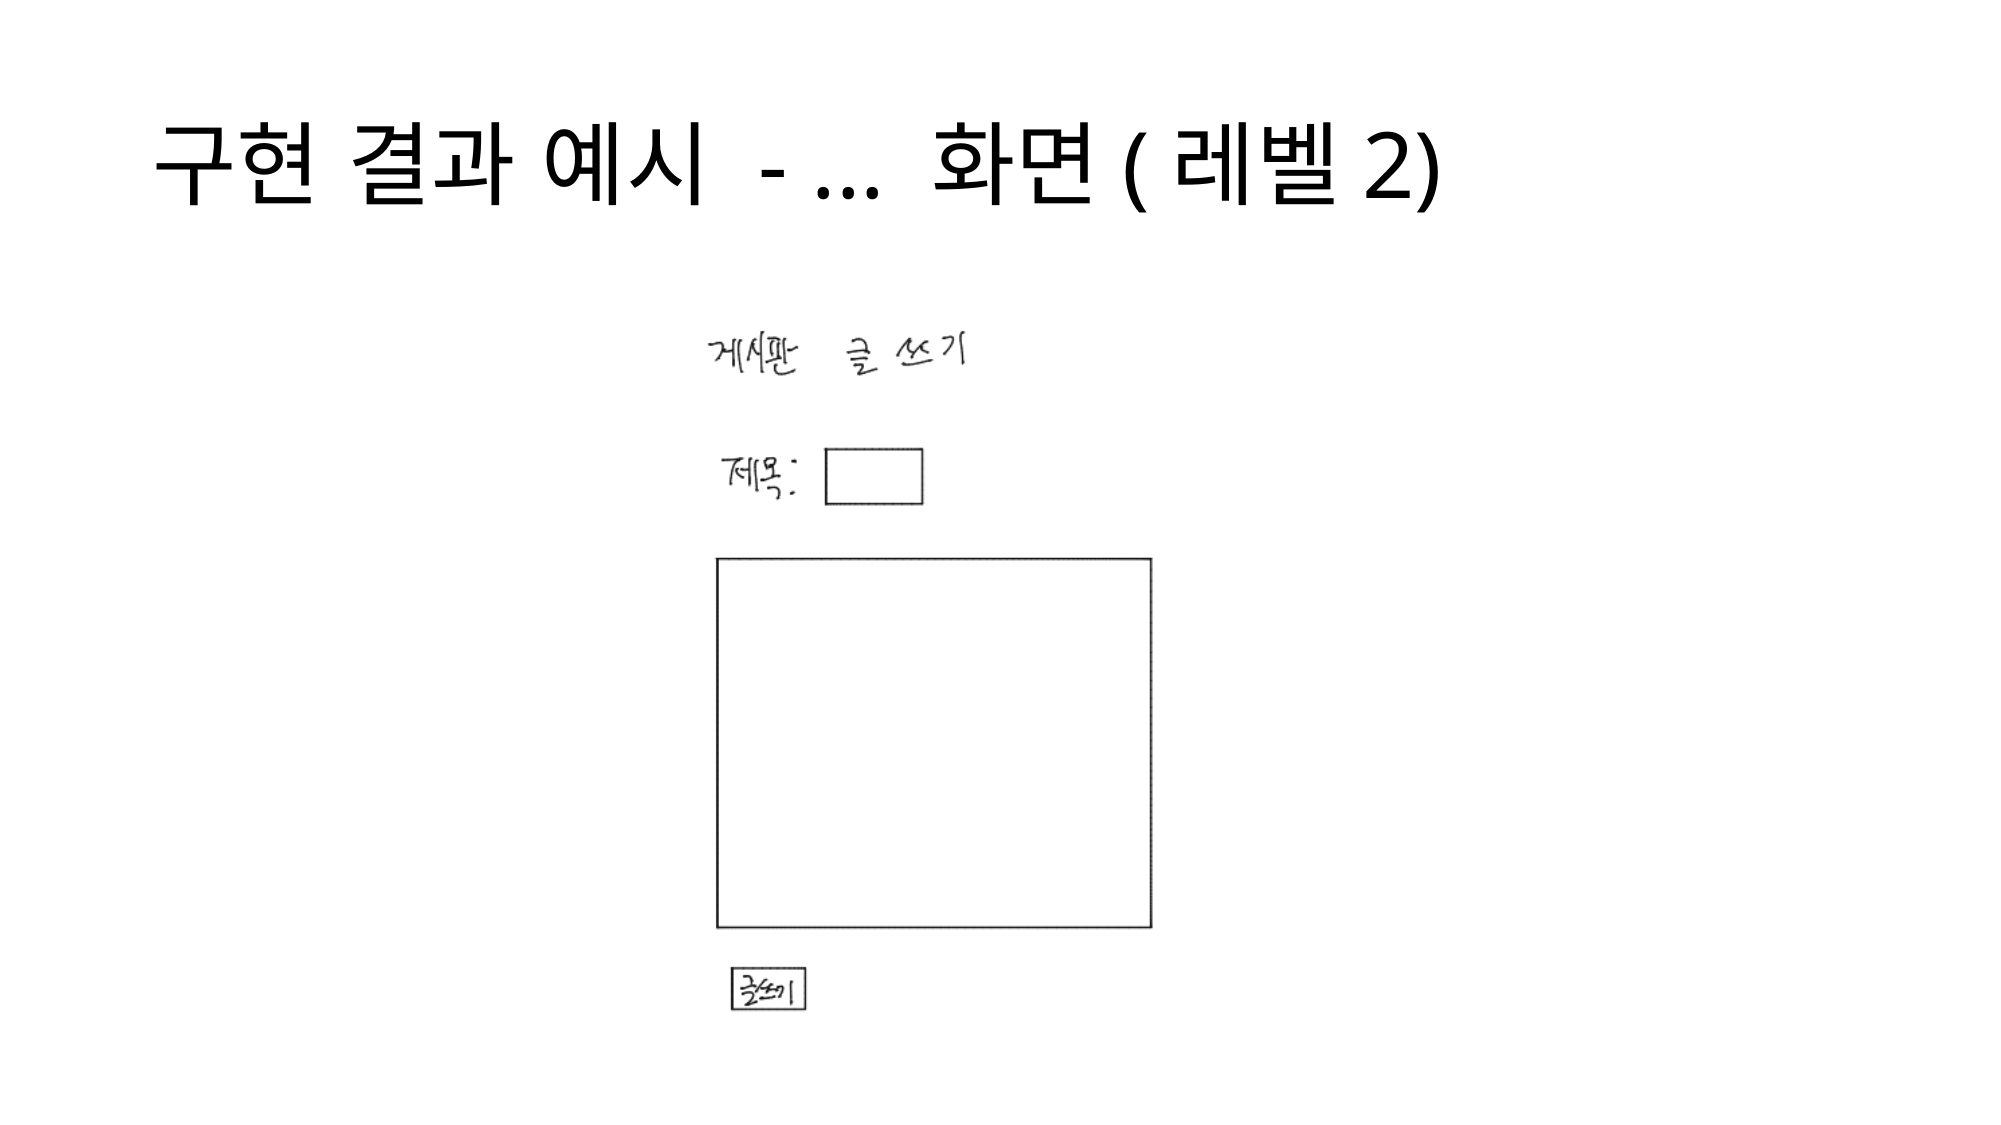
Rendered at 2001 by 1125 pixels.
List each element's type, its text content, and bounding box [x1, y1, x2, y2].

picture [676, 287, 1240, 1054]
title 구현 결과 예시 - ... 화면(레벨2) [137, 59, 1863, 278]
